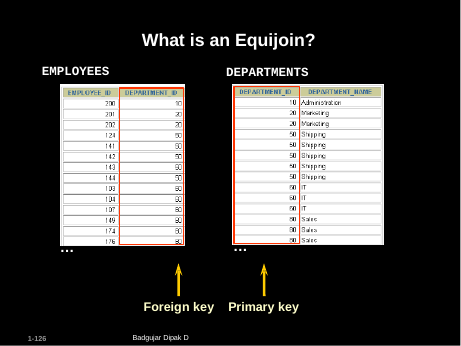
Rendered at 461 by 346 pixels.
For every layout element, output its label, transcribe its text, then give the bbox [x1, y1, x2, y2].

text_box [232, 84, 385, 246]
text_box DEPARTMENTS [223, 62, 313, 80]
text_box EMPLOYEES [39, 61, 114, 79]
text_box 1-126 [25, 331, 50, 343]
text_box Foreign key Primary key [141, 296, 304, 315]
title What is an Equijoin? [139, 26, 321, 87]
text_box Badgujar Dipak D [130, 331, 327, 343]
text_box [260, 263, 268, 297]
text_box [59, 84, 185, 246]
text_box [174, 263, 183, 296]
